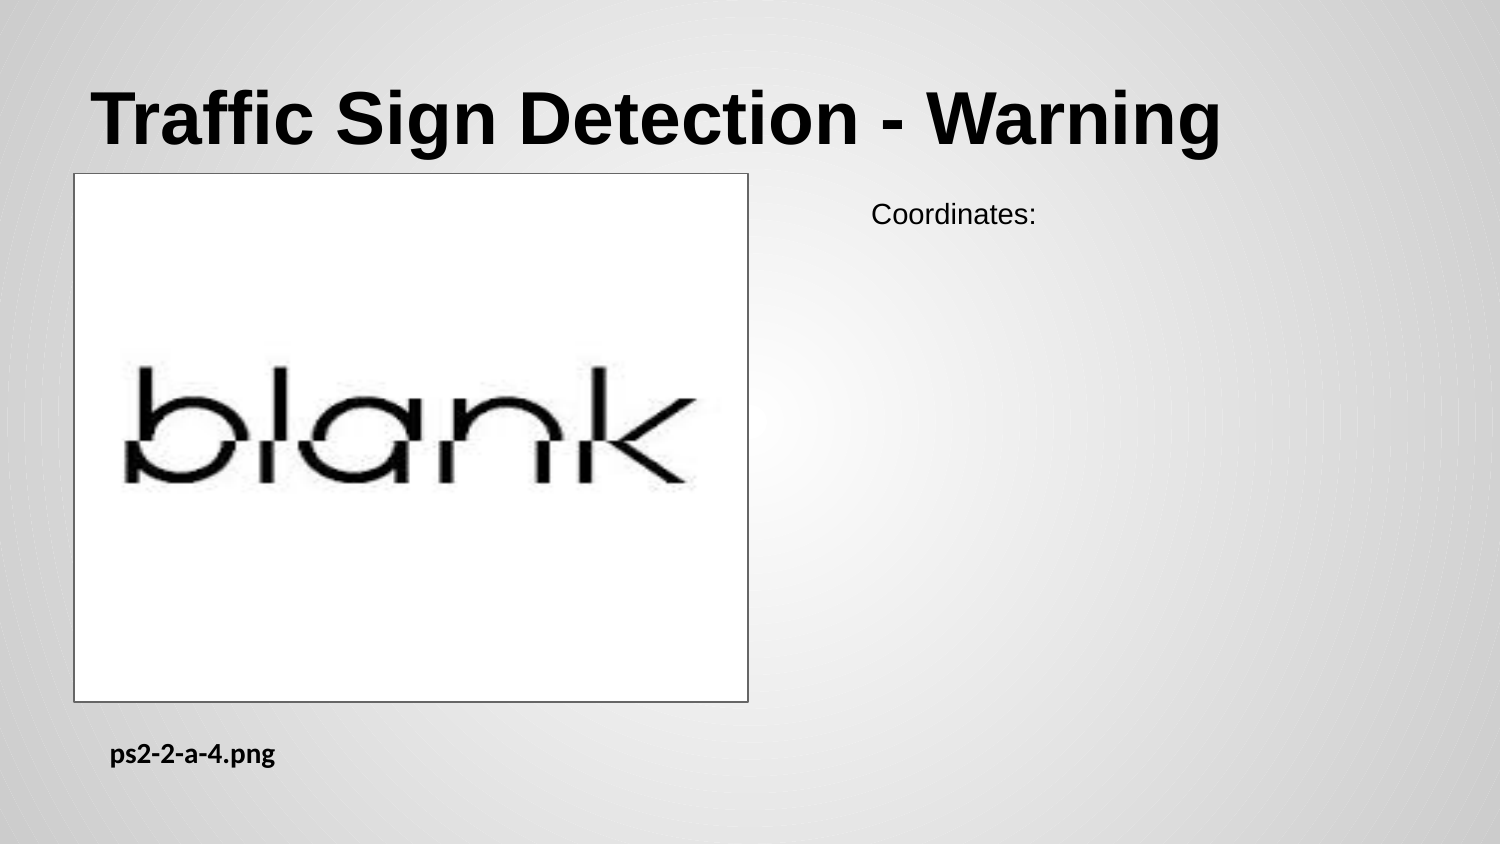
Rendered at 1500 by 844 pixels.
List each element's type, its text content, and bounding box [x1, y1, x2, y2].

text_box ps2-2-a-4.png [88, 713, 726, 766]
title Traffic Sign Detection - Warning [75, 33, 1425, 175]
picture [74, 174, 748, 702]
text_box Coordinates: [856, 180, 1397, 702]
